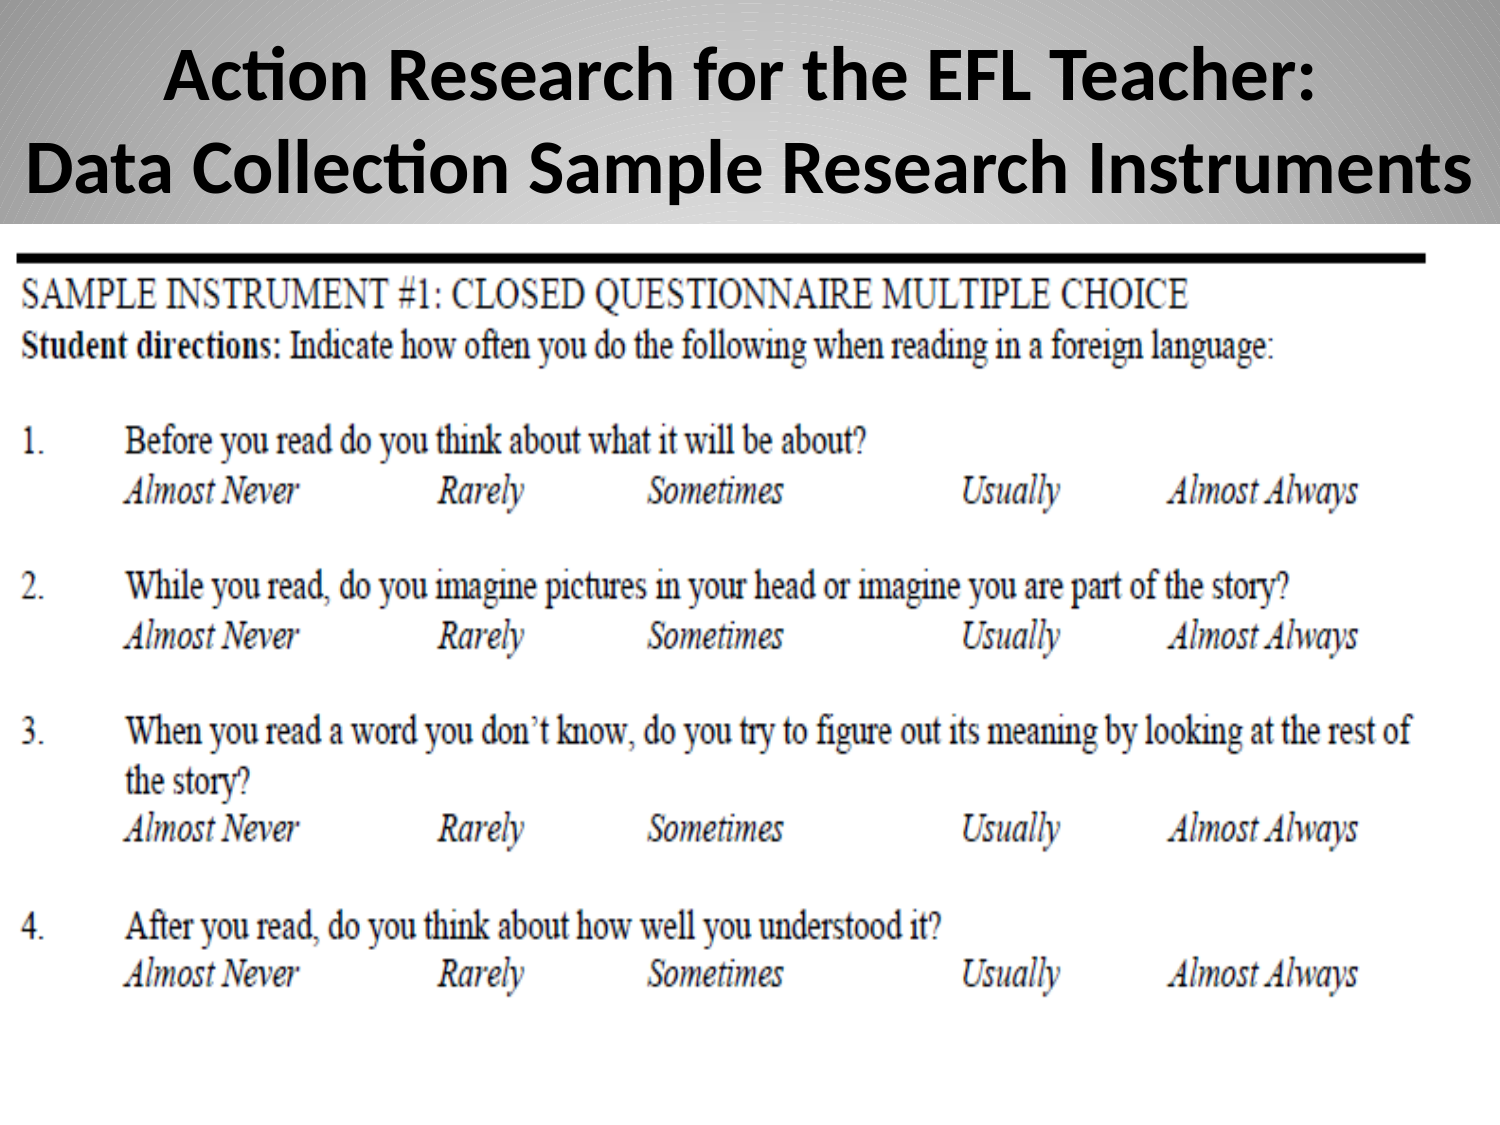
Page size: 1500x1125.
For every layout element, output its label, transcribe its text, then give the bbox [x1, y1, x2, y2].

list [0, 224, 1500, 1125]
title Action Research for the EFL Teacher: Data Collection Sample Research Instruments [0, 0, 1500, 224]
